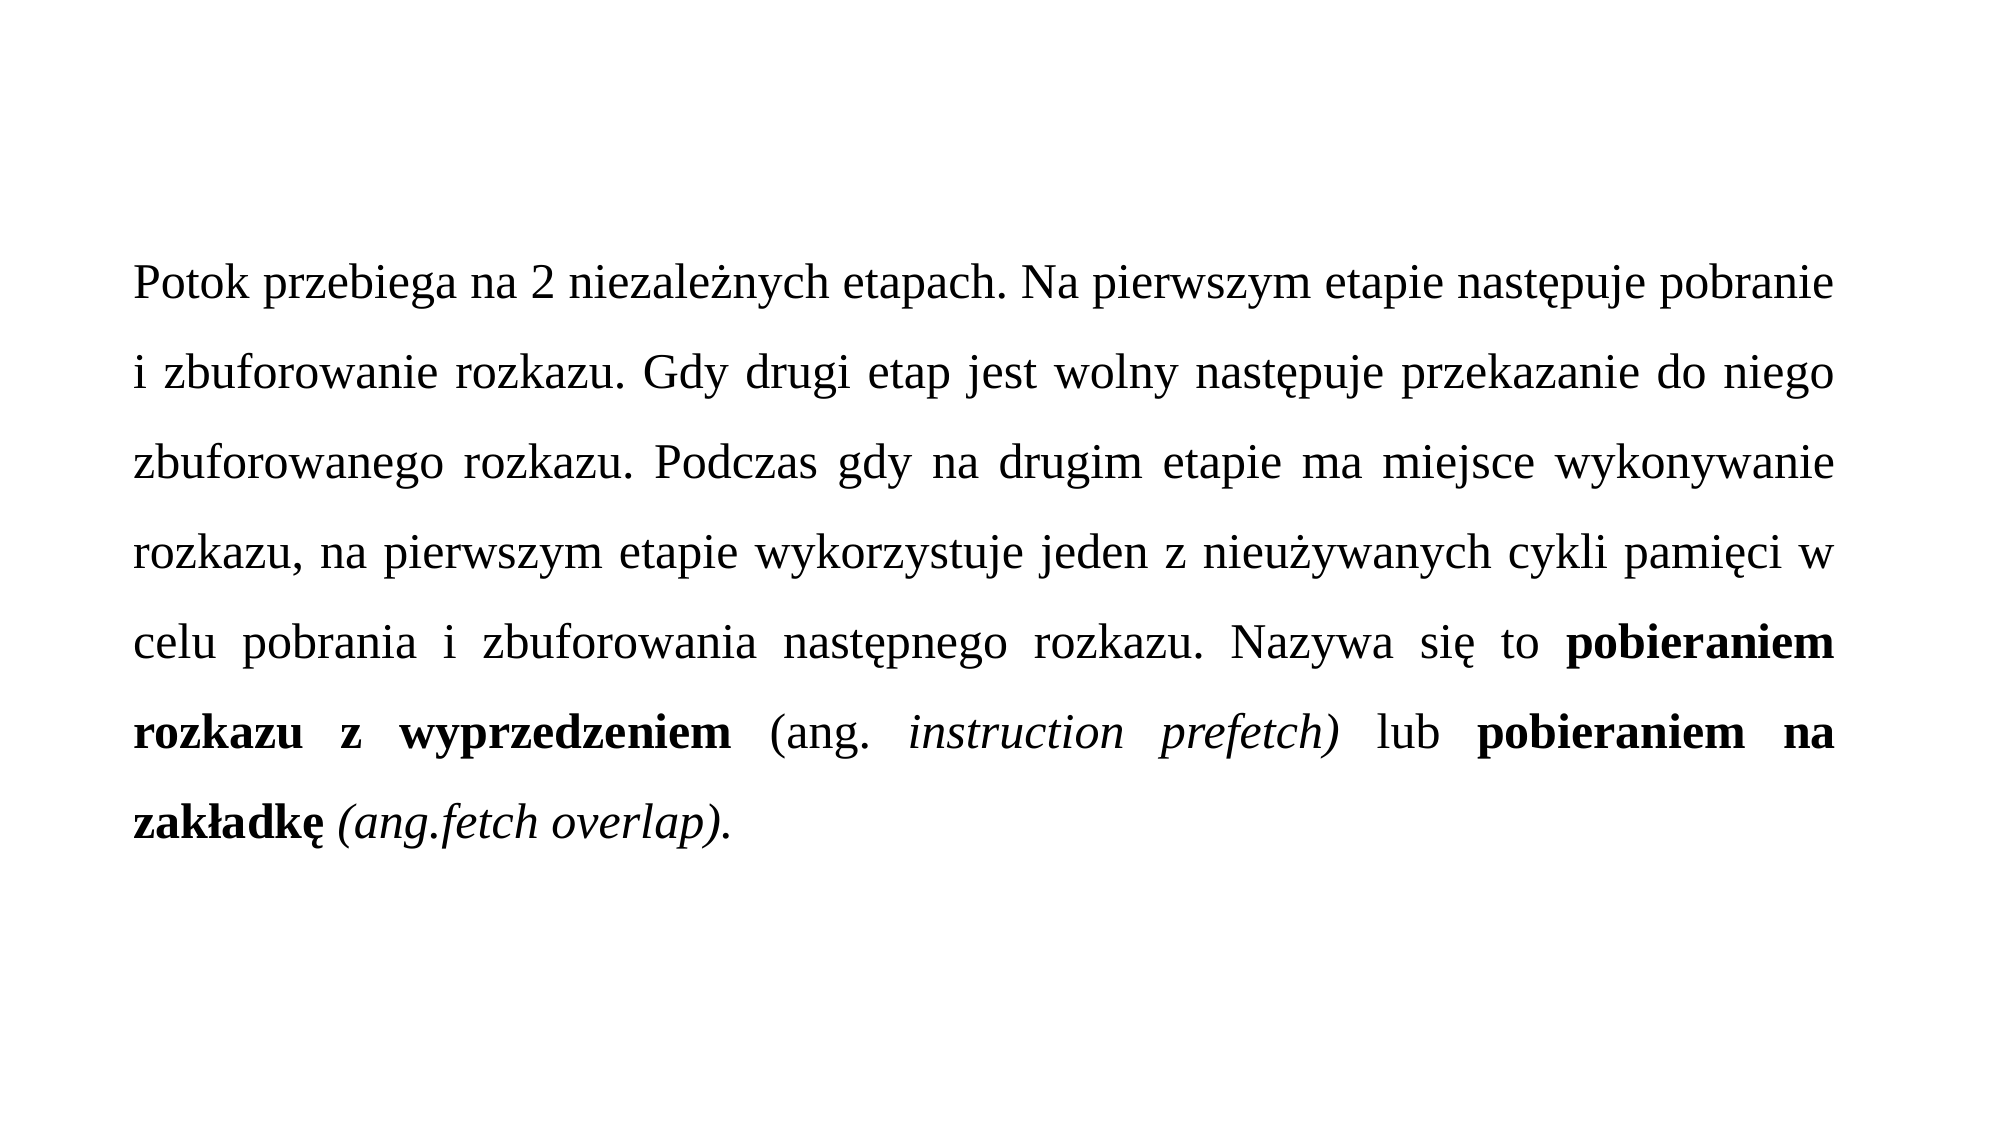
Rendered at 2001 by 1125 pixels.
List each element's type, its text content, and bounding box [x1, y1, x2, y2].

text_box Potok przebiega na 2 niezależnych etapach. Na pierwszym etapie następuje pobranie i zbuforowanie rozkazu. Gdy drugi etap jest wolny następuje przekazanie do niego zbuforowanego rozkazu. Podczas gdy na drugim etapie ma miejsce wykonywanie rozkazu, na pierwszym etapie wykorzystuje jeden z nieużywanych cykli pamięci w celu pobrania i zbuforowania następnego rozkazu. Nazywa się to pobieraniem rozkazu z wyprzedzeniem (ang. instruction prefetch) lub pobieraniem na zakładkę (ang.fetch overlap). [118, 211, 1851, 856]
